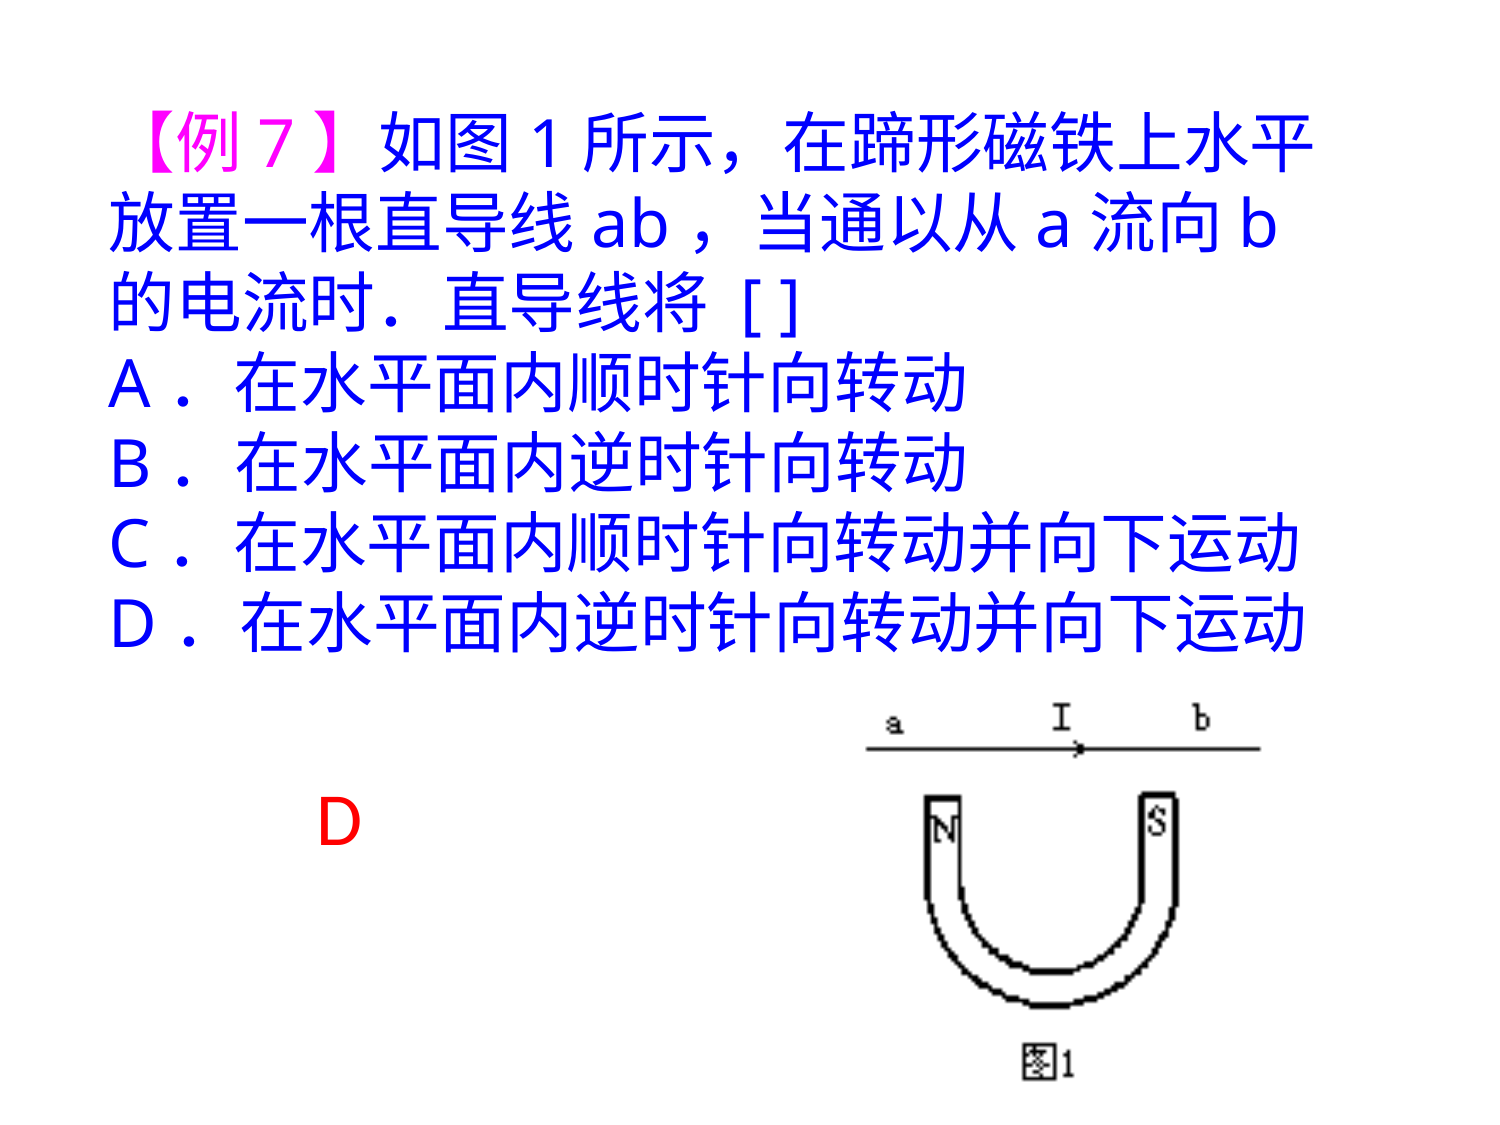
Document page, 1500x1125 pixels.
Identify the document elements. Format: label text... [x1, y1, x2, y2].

text_box 【例7】如图1所示，在蹄形磁铁上水平放置一根直导线ab，当通以从a流向b的电流时．直导线将 [ ] A．在水平面内顺时针向转动 B．在水平面内逆时针向转动 C．在水平面内顺时针向转动并向下运动 D．在水平面内逆时针向转动并向下运动 [93, 93, 1376, 669]
text_box D [301, 763, 378, 868]
picture [847, 667, 1282, 1103]
